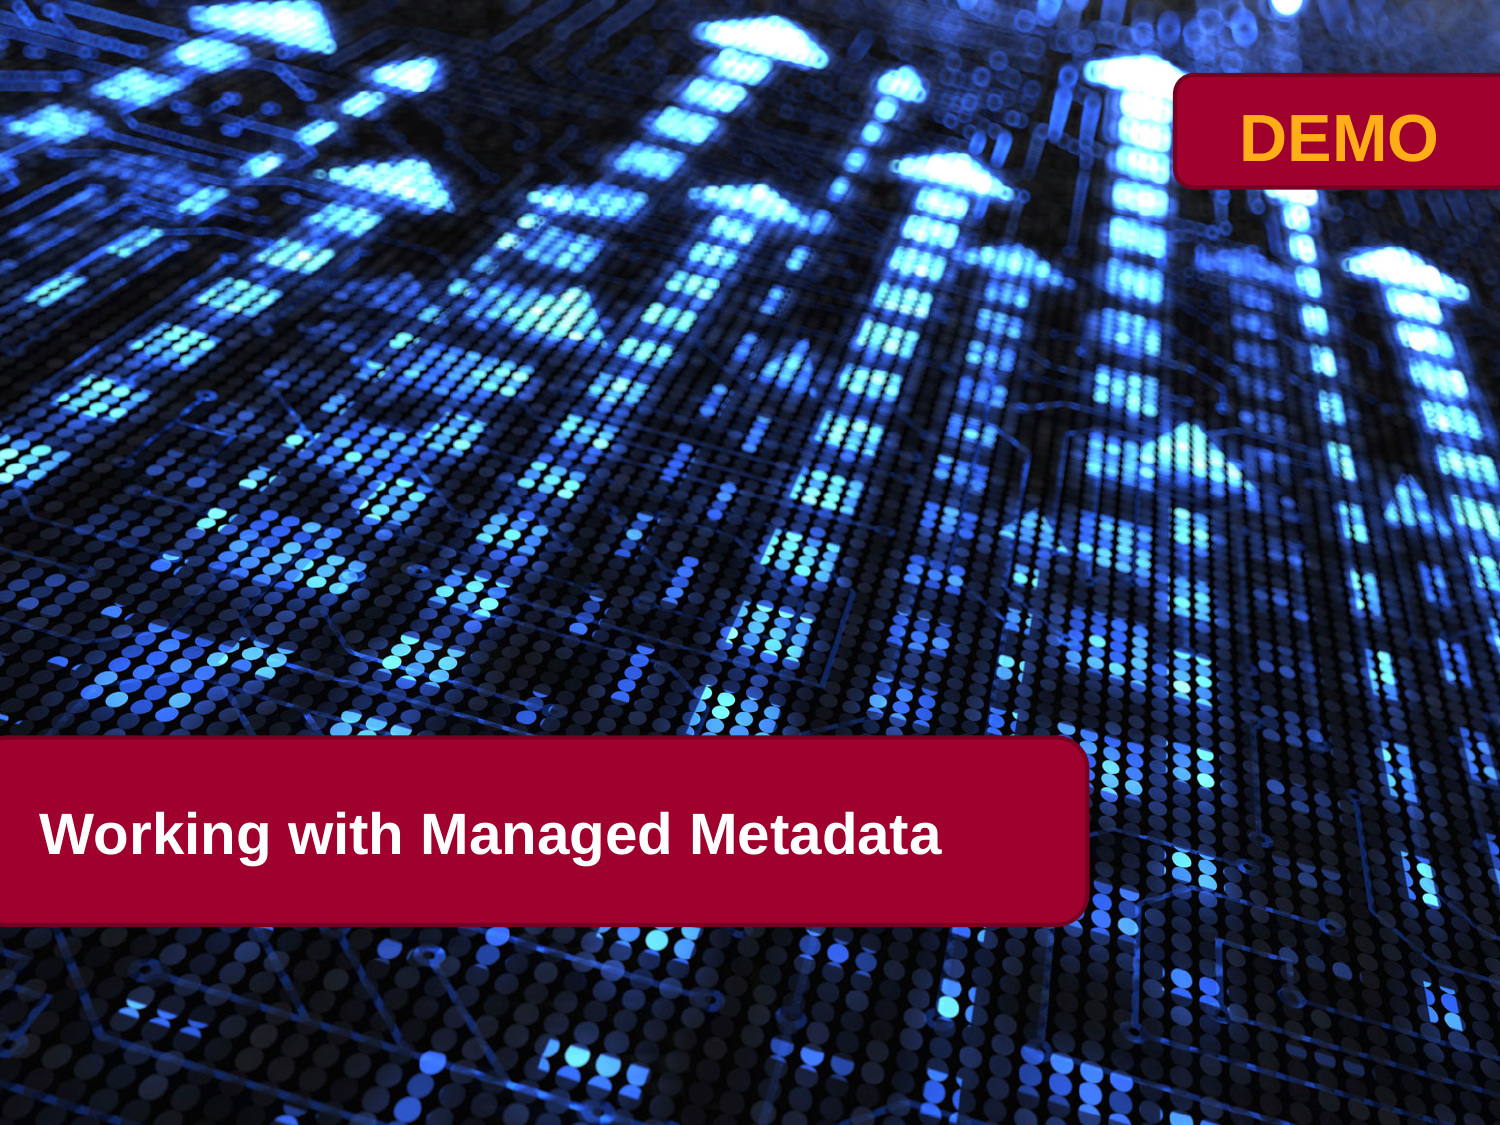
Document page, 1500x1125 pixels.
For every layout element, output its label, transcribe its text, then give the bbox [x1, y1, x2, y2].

picture [0, 0, 1500, 1125]
title Working with Managed Metadata [24, 750, 1063, 913]
